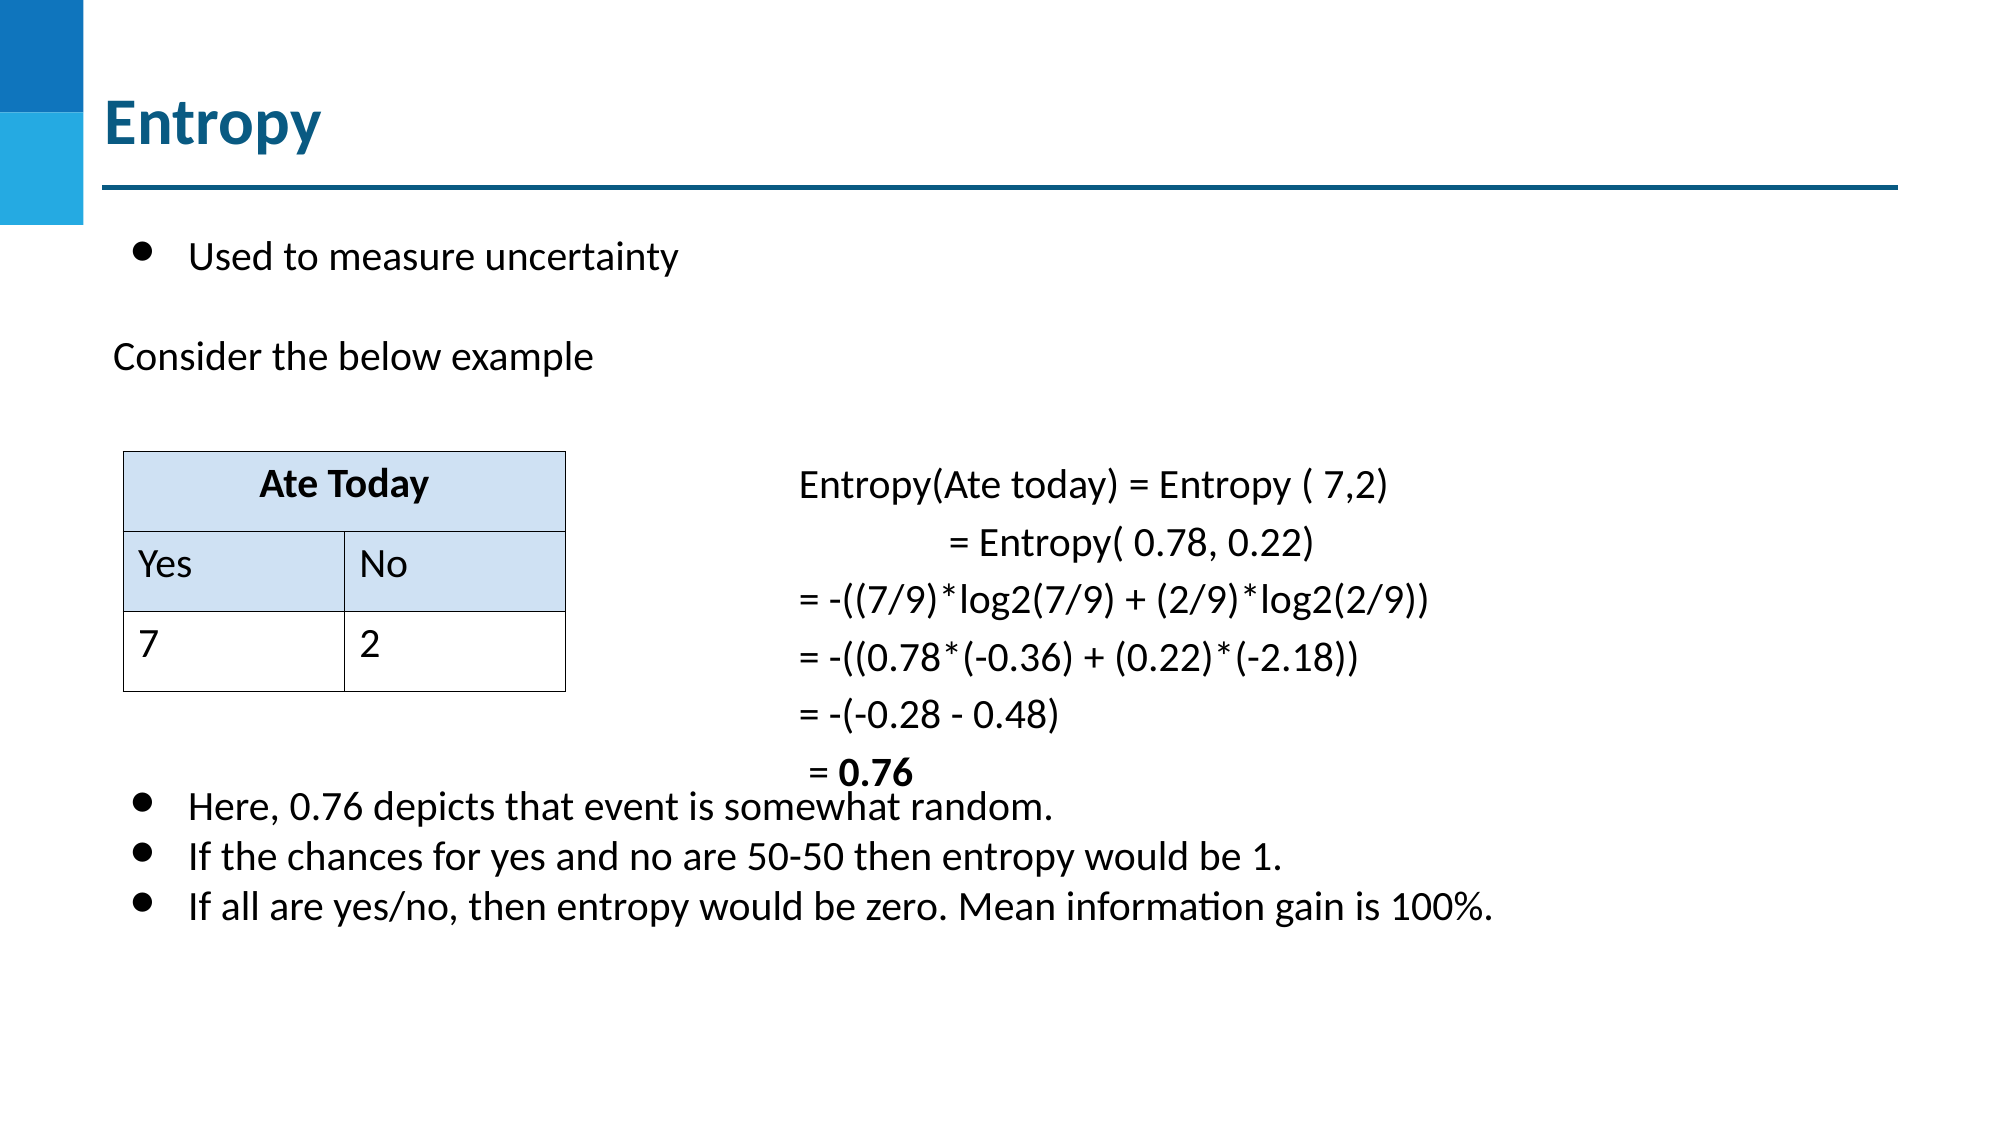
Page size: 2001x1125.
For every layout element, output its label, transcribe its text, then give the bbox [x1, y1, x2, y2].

table_cell Yes [124, 532, 344, 611]
table_cell 7 [124, 612, 344, 691]
title Entropy [102, 75, 1898, 157]
table_header Ate Today [124, 452, 565, 531]
table_cell No [345, 532, 565, 611]
text_box Entropy(Ate today) = Entropy ( 7,2) = Entropy( 0.78, 0.22) = -((7/9)*log2(7/9) + (2/9)*log2(2/9)) = -((0.78*(-0.36) + (0.22)*(-2.18)) = -(-0.28 - 0.48) = 0.76 [783, 434, 1555, 810]
text_box Used to measure uncertainty Consider the below example Here, 0.76 depicts that event is somewhat random. If the chances for yes and no are 50-50 then entropy would be 1. If all are yes/no, then entropy would be zero. Mean information gain is 100%. [98, 213, 1747, 944]
table_cell 2 [345, 612, 565, 691]
